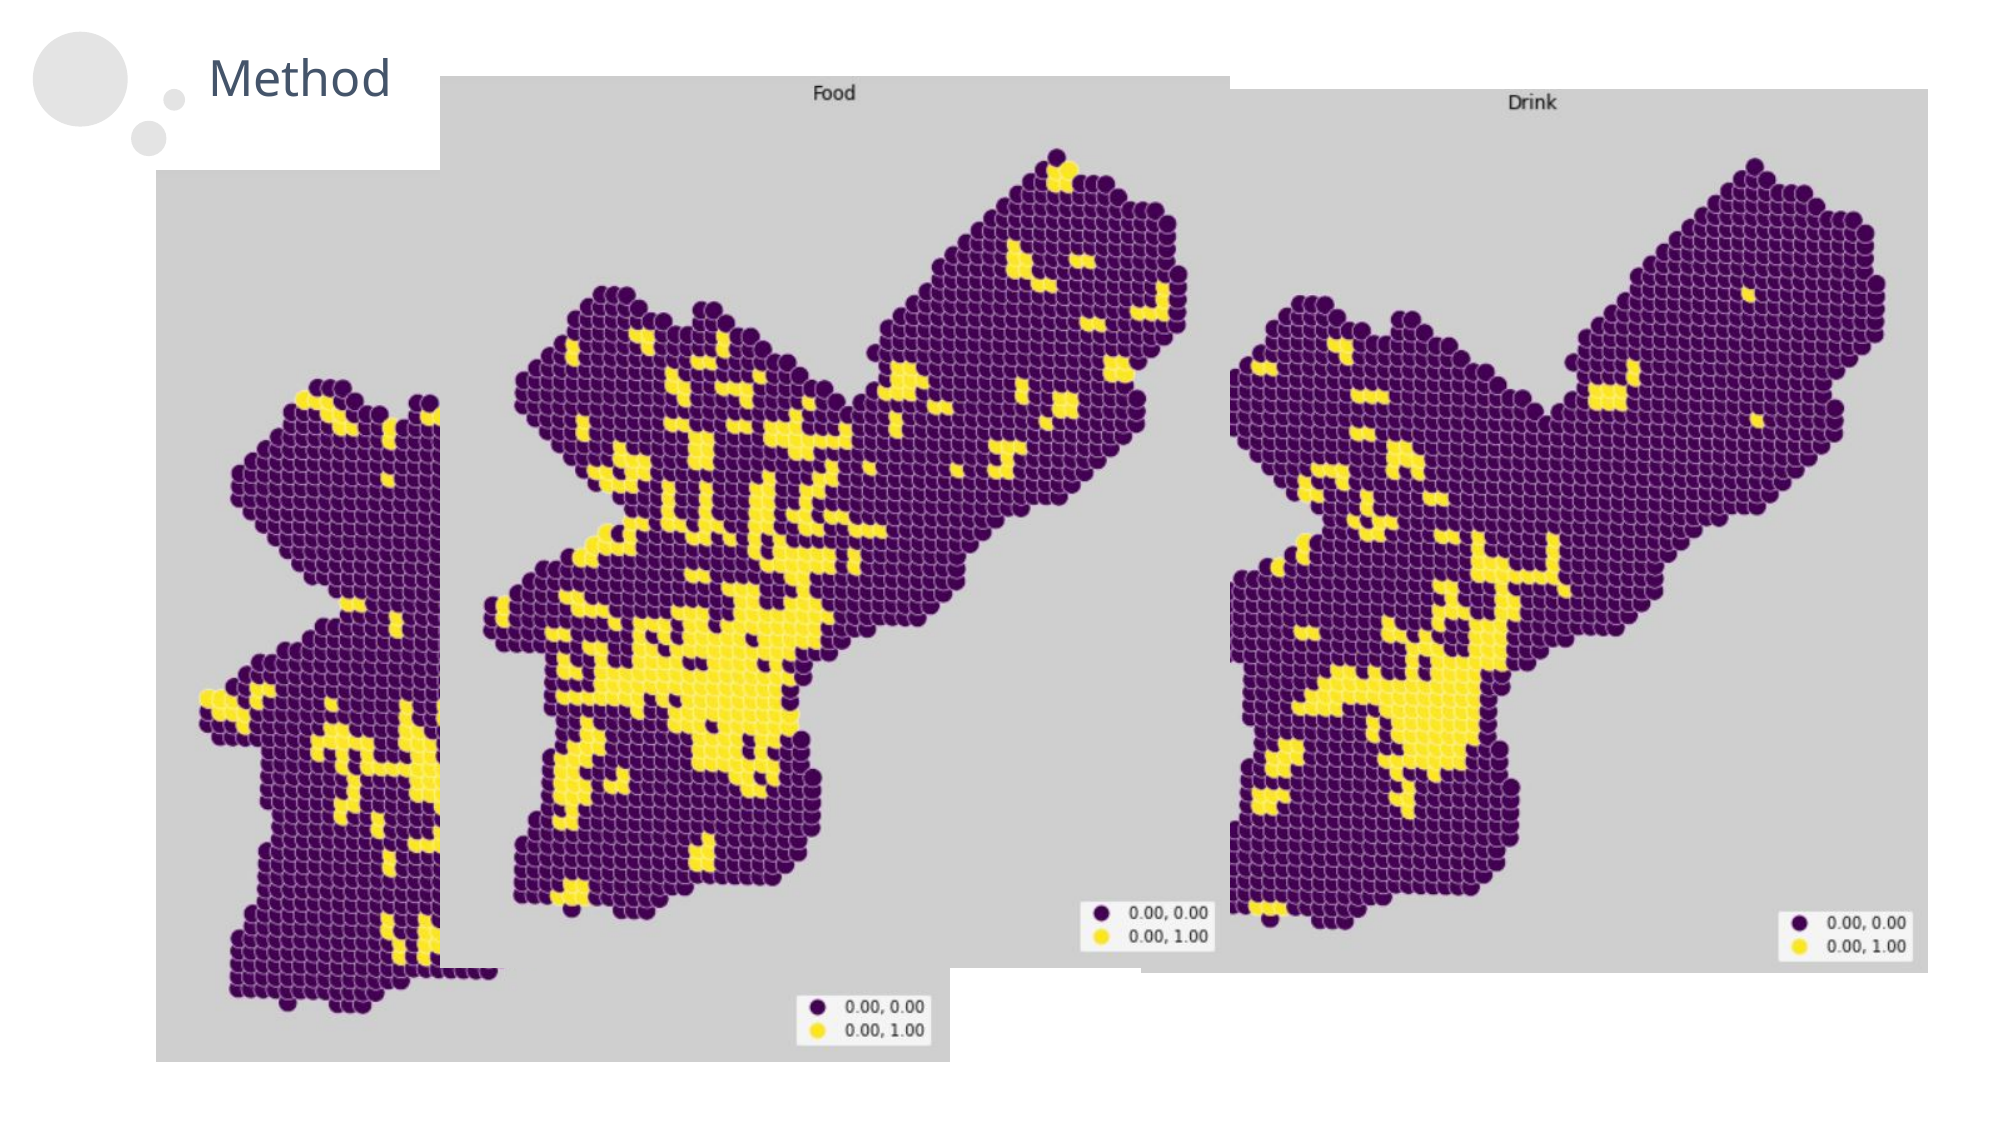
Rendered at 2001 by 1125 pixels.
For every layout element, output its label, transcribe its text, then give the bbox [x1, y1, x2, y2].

picture [156, 76, 1928, 1062]
text_box Method [193, 38, 407, 114]
